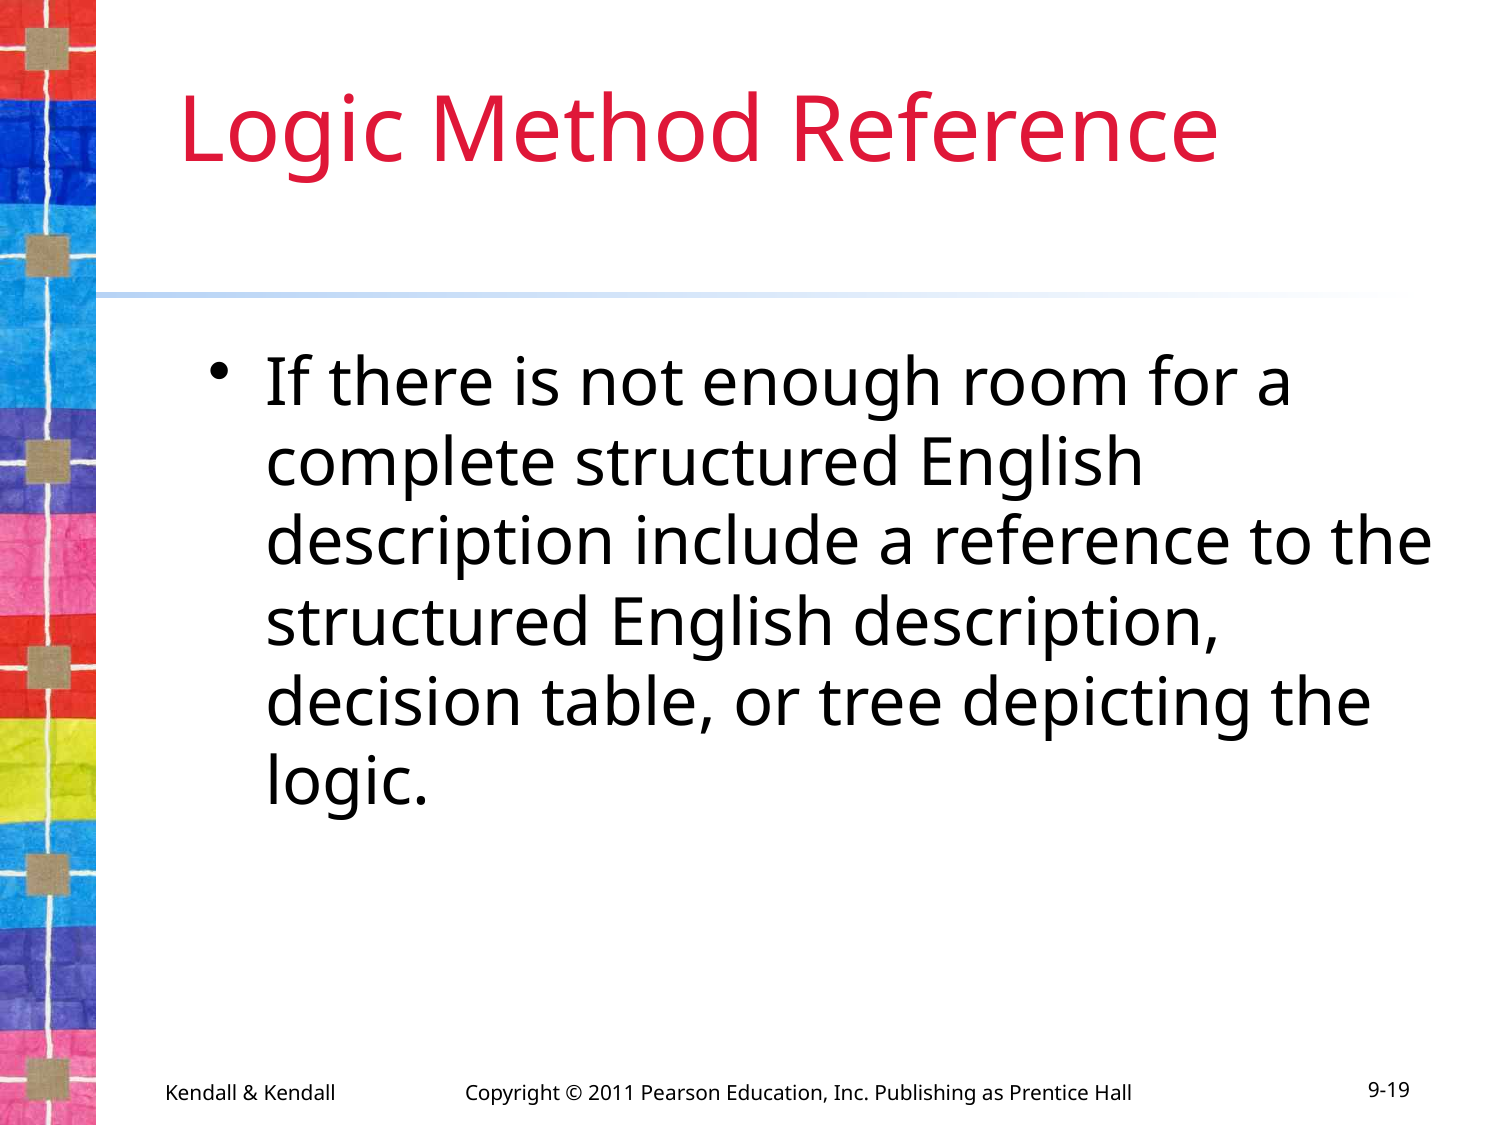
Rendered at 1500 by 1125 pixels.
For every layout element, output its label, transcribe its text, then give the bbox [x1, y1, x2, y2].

picture [0, 0, 96, 1125]
list If there is not enough room for a complete structured English description include a reference to the structured English description, decision table, or tree depicting the logic. [193, 330, 1470, 1007]
slide_number Kendall & Kendall Copyright © 2011 Pearson Education, Inc. Publishing as Prentice Hall [149, 1037, 1112, 1113]
slide_number 9-19 [1112, 1037, 1426, 1113]
title Logic Method Reference [162, 62, 1455, 251]
